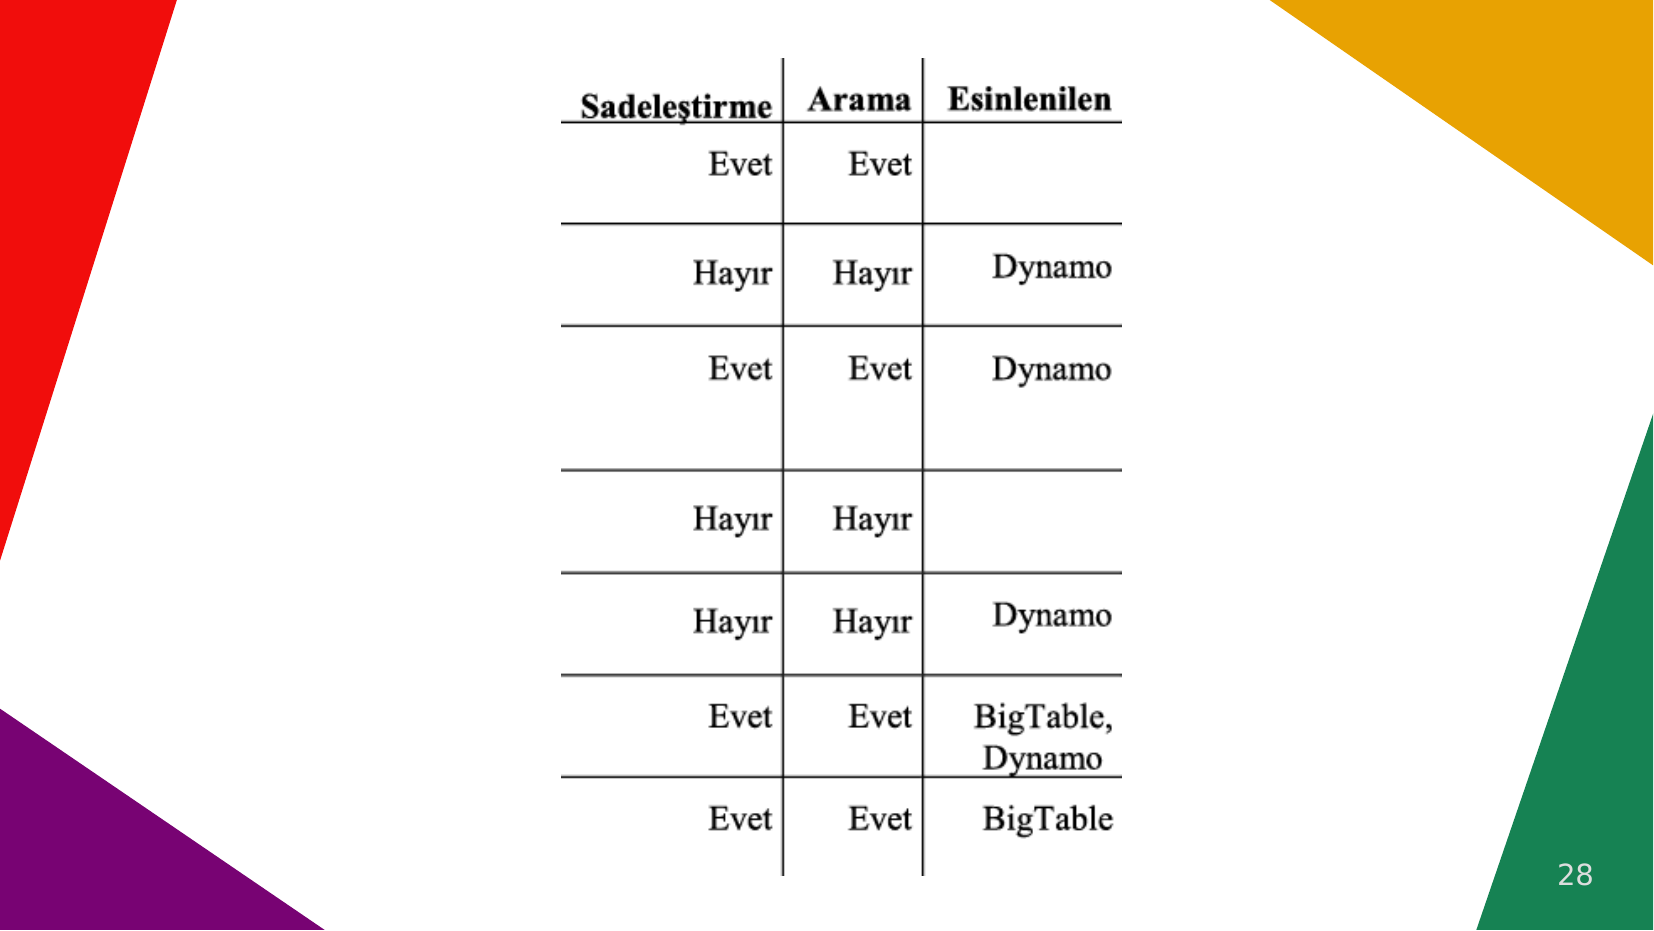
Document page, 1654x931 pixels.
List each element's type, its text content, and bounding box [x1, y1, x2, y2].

slide_number 28 [1210, 856, 1595, 916]
picture [560, 58, 1123, 876]
